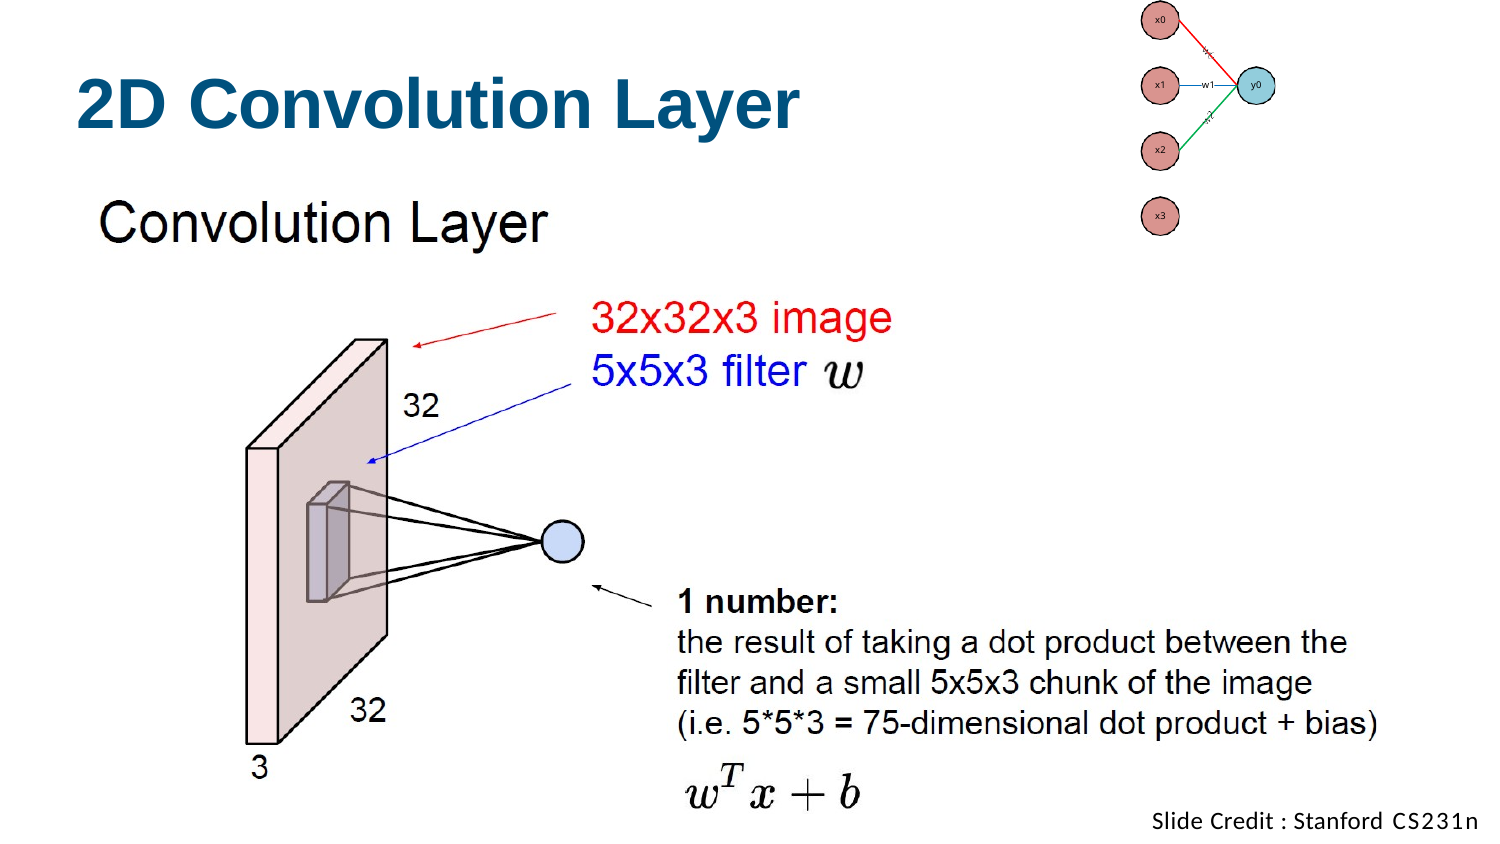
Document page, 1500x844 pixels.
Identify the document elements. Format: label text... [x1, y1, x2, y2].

text_box x1 [1153, 76, 1168, 91]
text_box [1140, 66, 1180, 105]
text_box w1 [1199, 76, 1217, 91]
text_box [1202, 111, 1215, 124]
text_box [1140, 0, 1180, 40]
text_box x3 [1153, 207, 1168, 222]
text_box Slide Credit : Stanford CS231n [1149, 802, 1487, 835]
title 2D Convolution Layer [74, 55, 804, 199]
text_box [1202, 46, 1215, 59]
text_box y0 [1249, 76, 1264, 91]
text_box [1140, 131, 1180, 171]
text_box [1236, 66, 1276, 105]
text_box x0 [1153, 11, 1168, 25]
text_box [1140, 196, 1180, 236]
text_box [99, 200, 1377, 814]
text_box x2 [1153, 141, 1168, 156]
